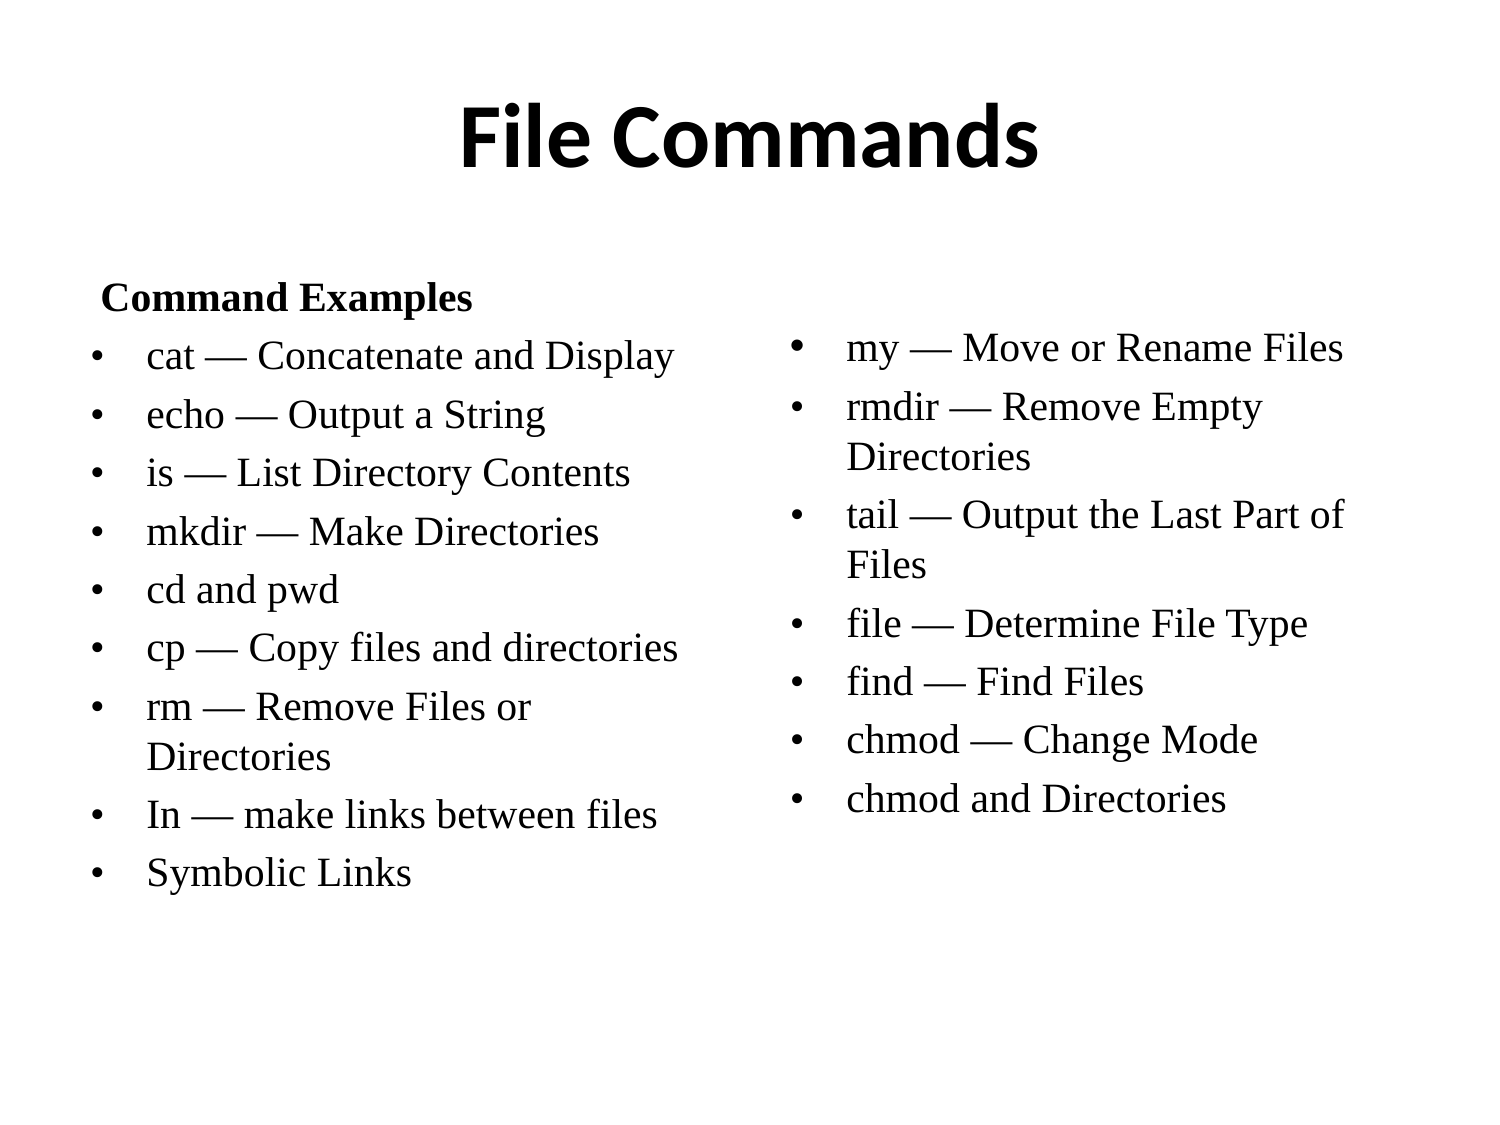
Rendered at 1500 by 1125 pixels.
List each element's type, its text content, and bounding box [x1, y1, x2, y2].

title File Commands [75, 37, 1425, 225]
list my — Move or Rename Files • rmdir — Remove Empty Directories • tail — Output the Last Part of Files • file — Determine File Type • find — Find Files • chmod — Change Mode • chmod and Directories [774, 312, 1438, 925]
list Command Examples • cat — Concatenate and Display • echo — Output a String • is — List Directory Contents • mkdir — Make Directories • cd and pwd • cp — Copy files and directories • rm — Remove Files or Directories • In — make links between files • Symbolic Links [75, 262, 738, 1063]
